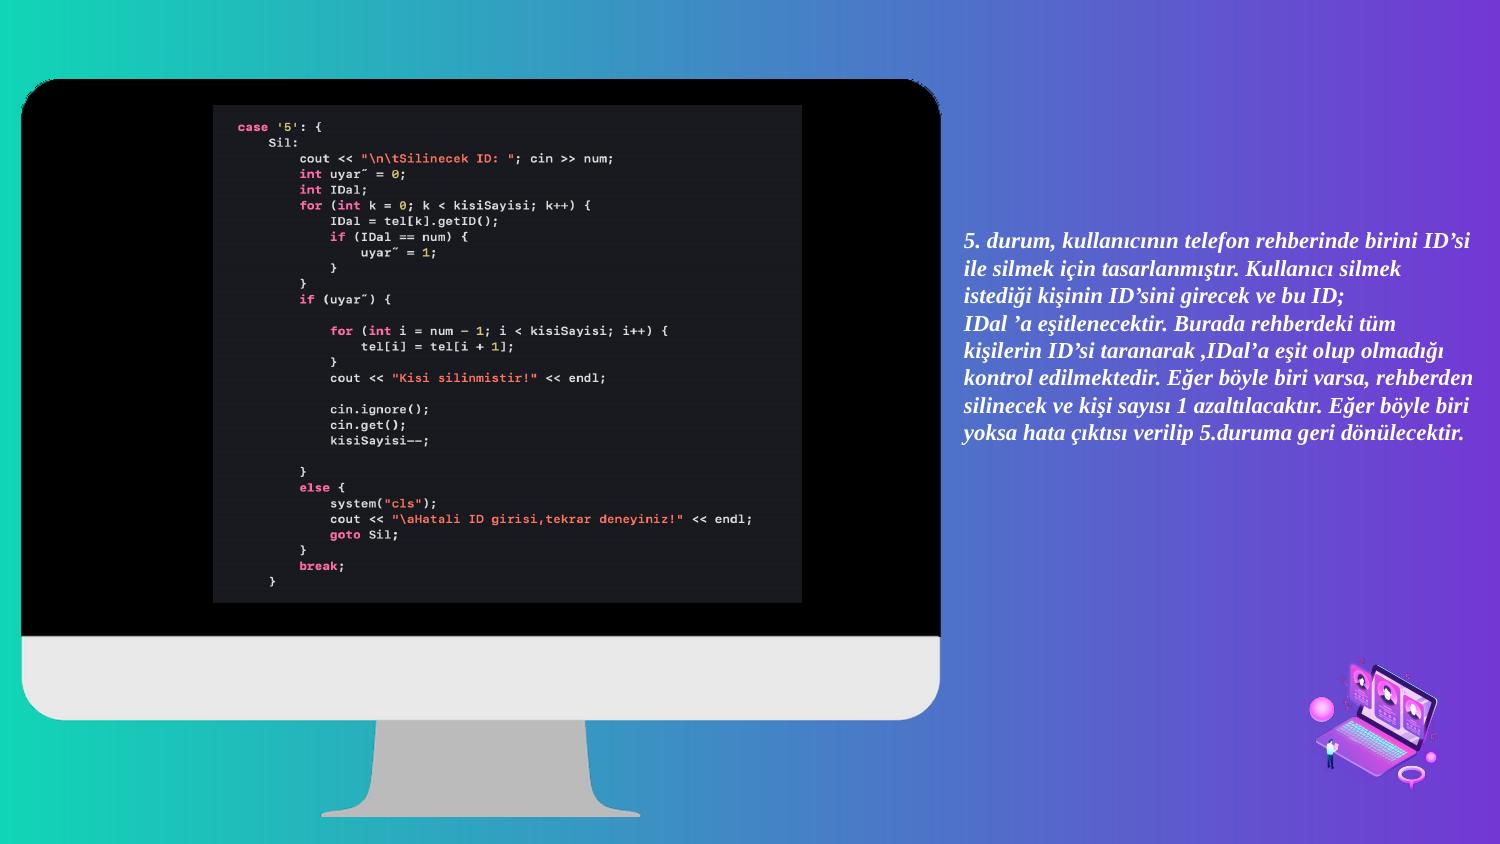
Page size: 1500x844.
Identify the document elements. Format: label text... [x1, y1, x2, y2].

picture [20, 79, 943, 817]
list 5. durum, kullanıcının telefon rehberinde birini ID’si ile silmek için tasarlanmıştır. Kullanıcı silmek istediği kişinin ID’sini girecek ve bu ID; IDal ’a eşitlenecektir. Burada rehberdeki tüm kişilerin ID’si taranarak ,IDal’a eşit olup olmadığı kontrol edilmektedir. Eğer böyle biri varsa, rehberden silinecek ve kişi sayısı 1 azaltılacaktır. Eğer böyle biri yoksa hata çıktısı verilip 5.duruma geri dönülecektir. [948, 210, 1490, 520]
picture [1301, 658, 1446, 790]
